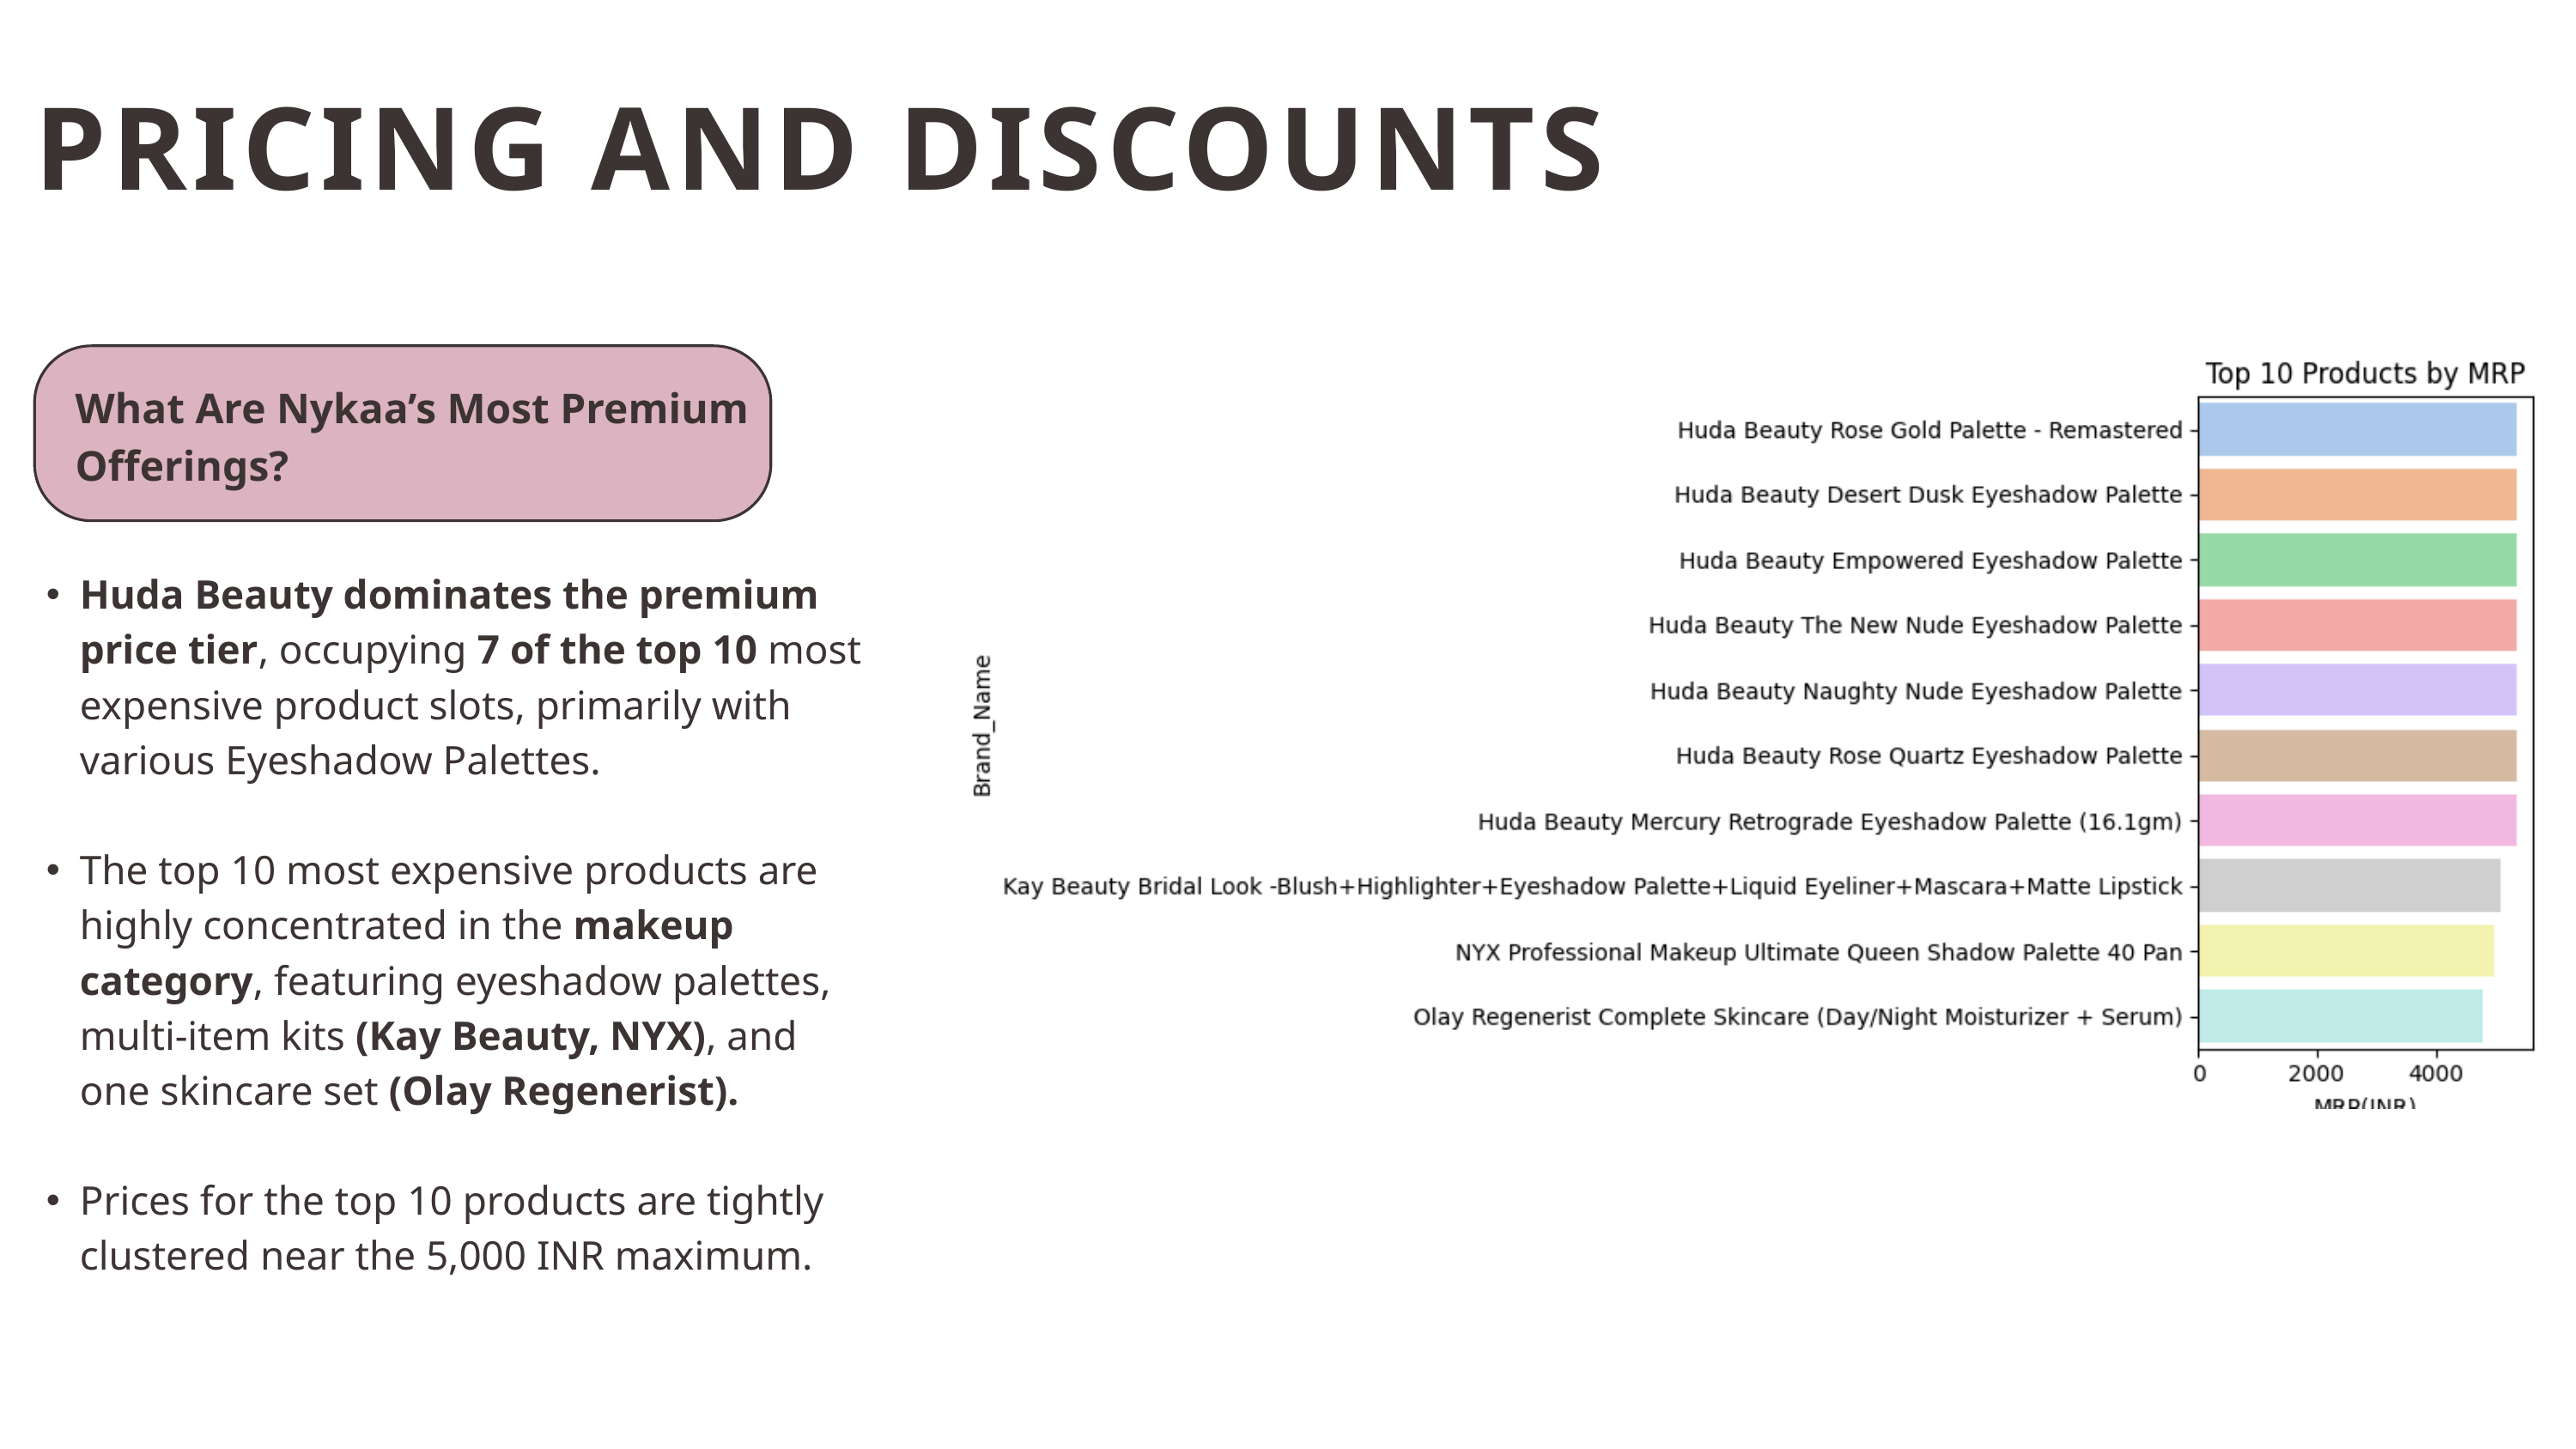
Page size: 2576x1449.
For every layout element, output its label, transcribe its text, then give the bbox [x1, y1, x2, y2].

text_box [33, 345, 772, 521]
text_box Huda Beauty dominates the premium price tier, occupying 7 of the top 10 most expensive product slots, primarily with various Eyeshadow Palettes. The top 10 most expensive products are highly concentrated in the makeup category, featuring eyeshadow palettes, multi-item kits (Kay Beauty, NYX), and one skincare set (Olay Regenerist). Prices for the top 10 products are tightly clustered near the 5,000 INR maximum. [13, 561, 866, 1279]
text_box [955, 345, 2548, 1109]
text_box PRICING AND DISCOUNTS [34, 73, 1864, 214]
